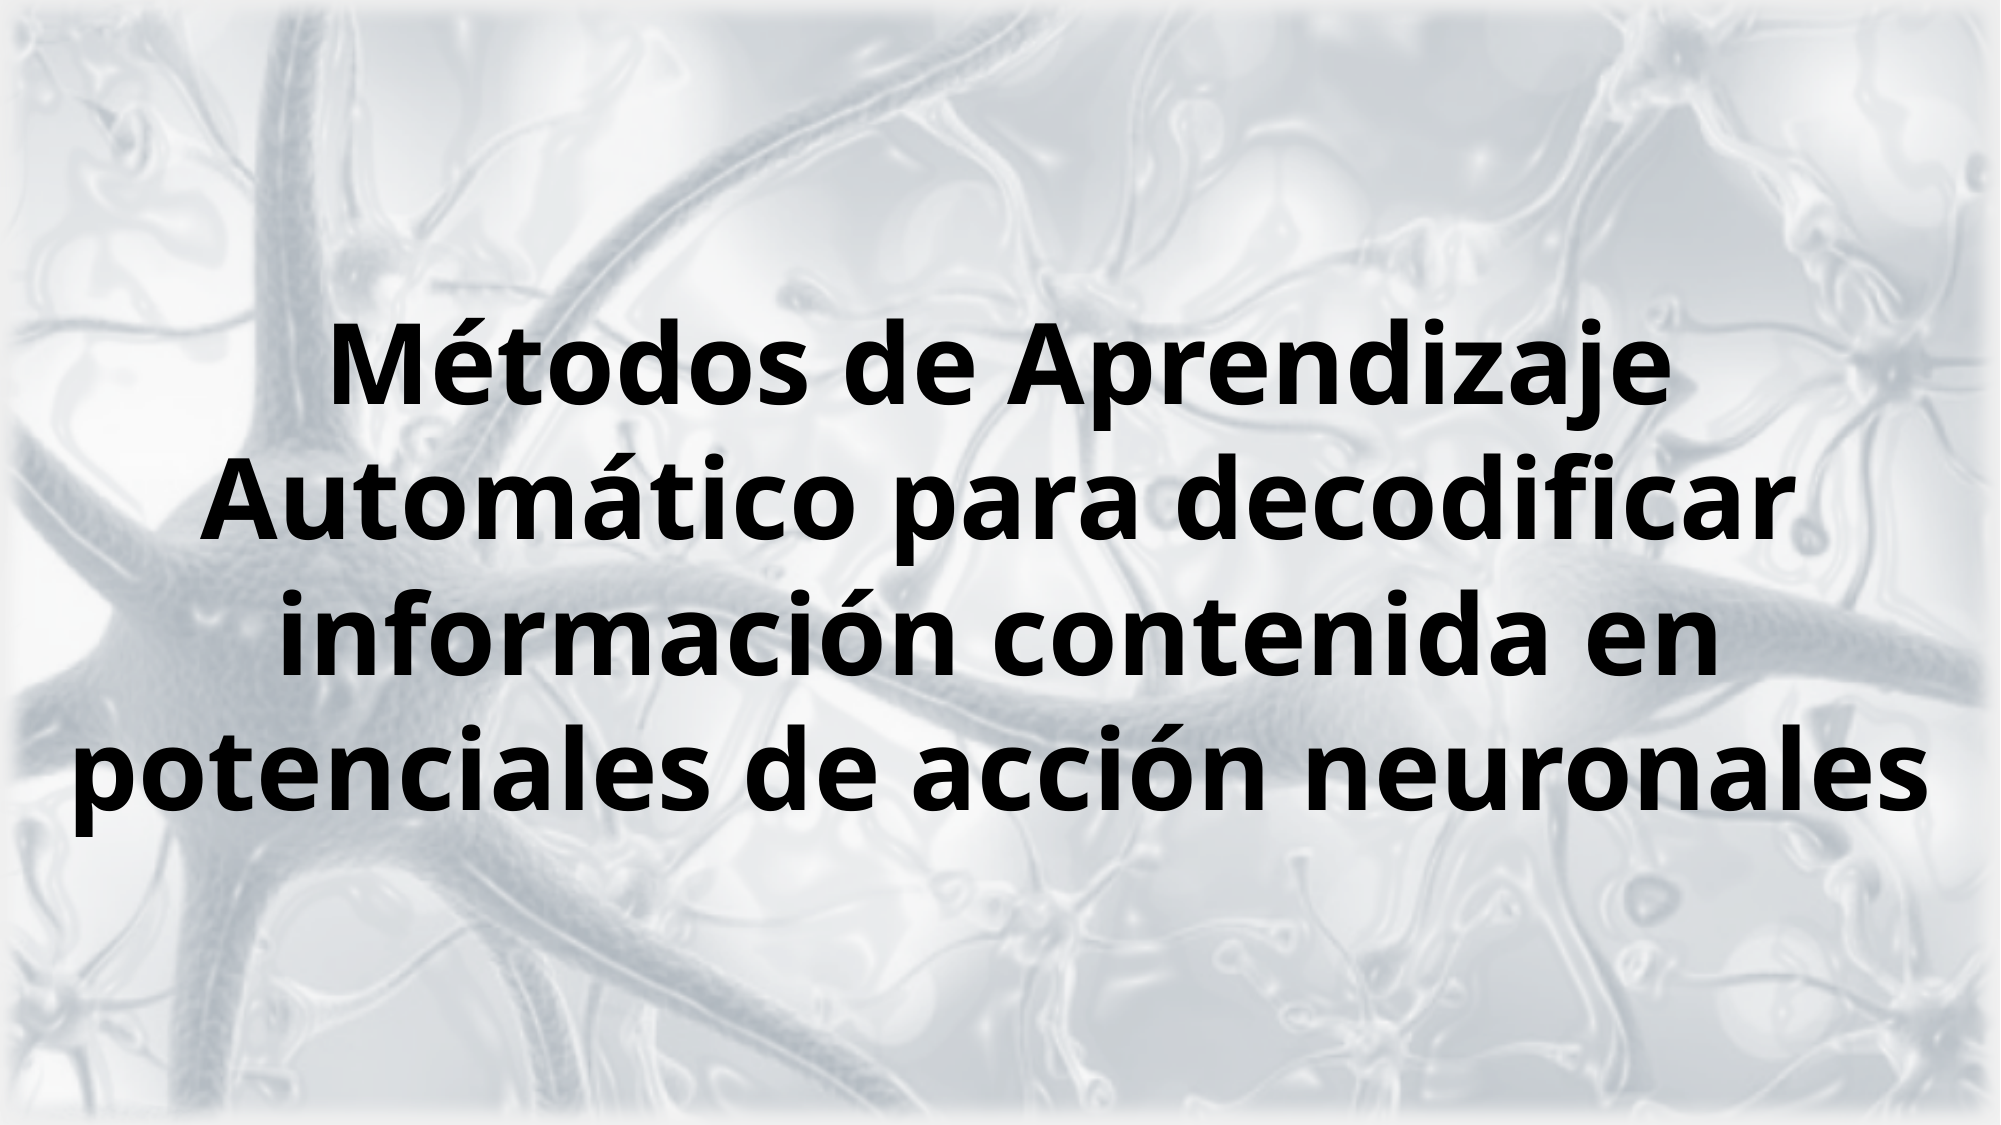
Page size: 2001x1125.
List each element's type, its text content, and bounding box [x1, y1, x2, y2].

title Métodos de Aprendizaje Automático para decodificar información contenida en potenciales de acción neuronales [0, 0, 2000, 1125]
